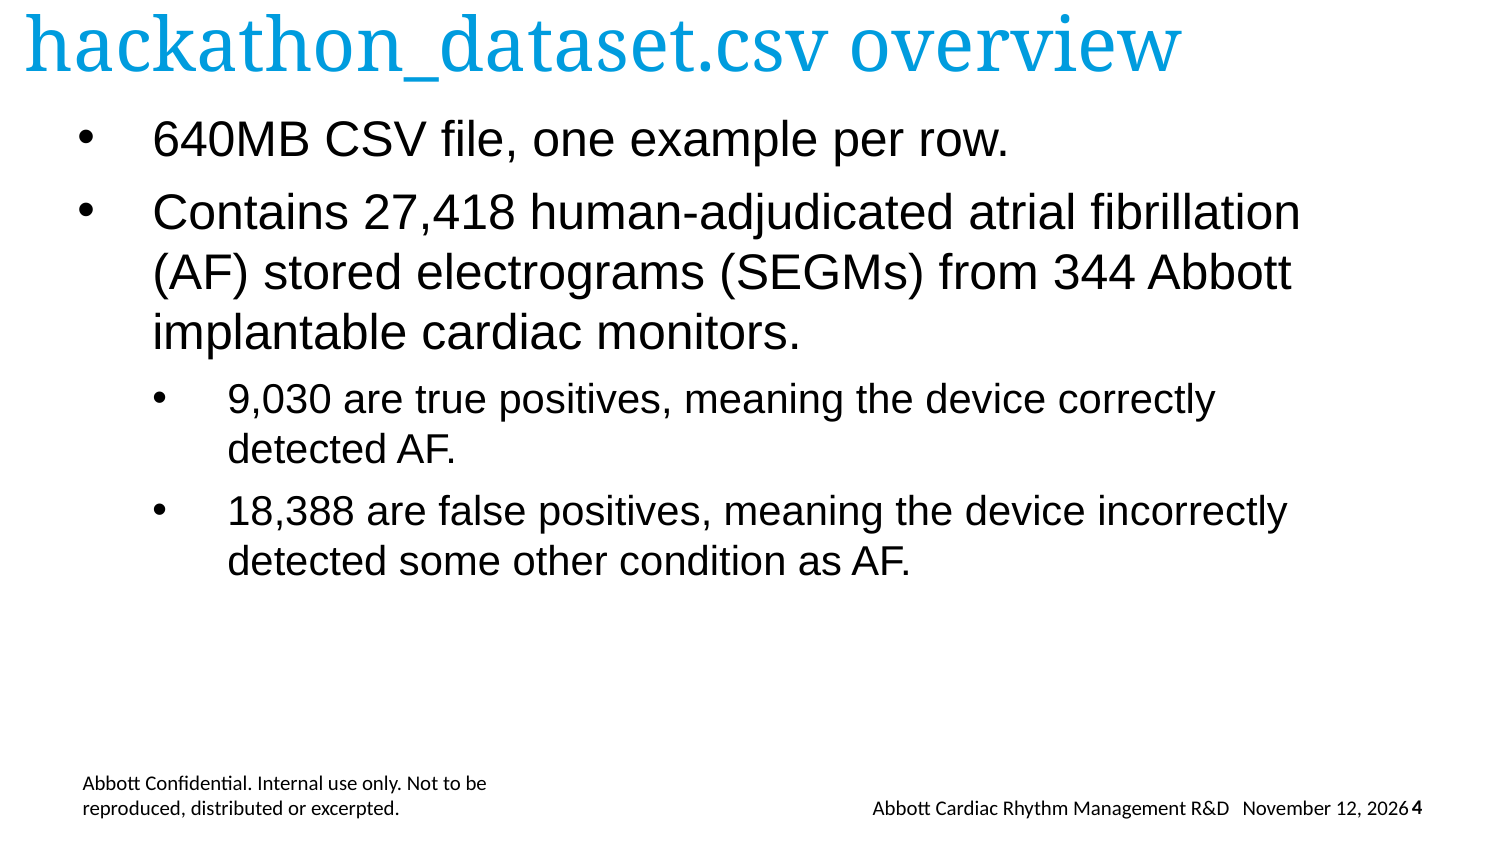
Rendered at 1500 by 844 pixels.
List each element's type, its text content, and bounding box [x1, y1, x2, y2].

slide_number 4 [1411, 790, 1460, 826]
title hackathon_dataset.csv overview [25, 6, 1500, 120]
list 640MB CSV file, one example per row. Contains 27,418 human-adjudicated atrial fibrillation (AF) stored electrograms (SEGMs) from 344 Abbott implantable cardiac monitors. 9,030 are true positives, meaning the device correctly detected AF. 18,388 are false positives, meaning the device incorrectly detected some other condition as AF. [49, 106, 1385, 765]
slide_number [1242, 782, 1438, 827]
footer Abbott Cardiac Rhythm Management R&D [494, 782, 1230, 827]
